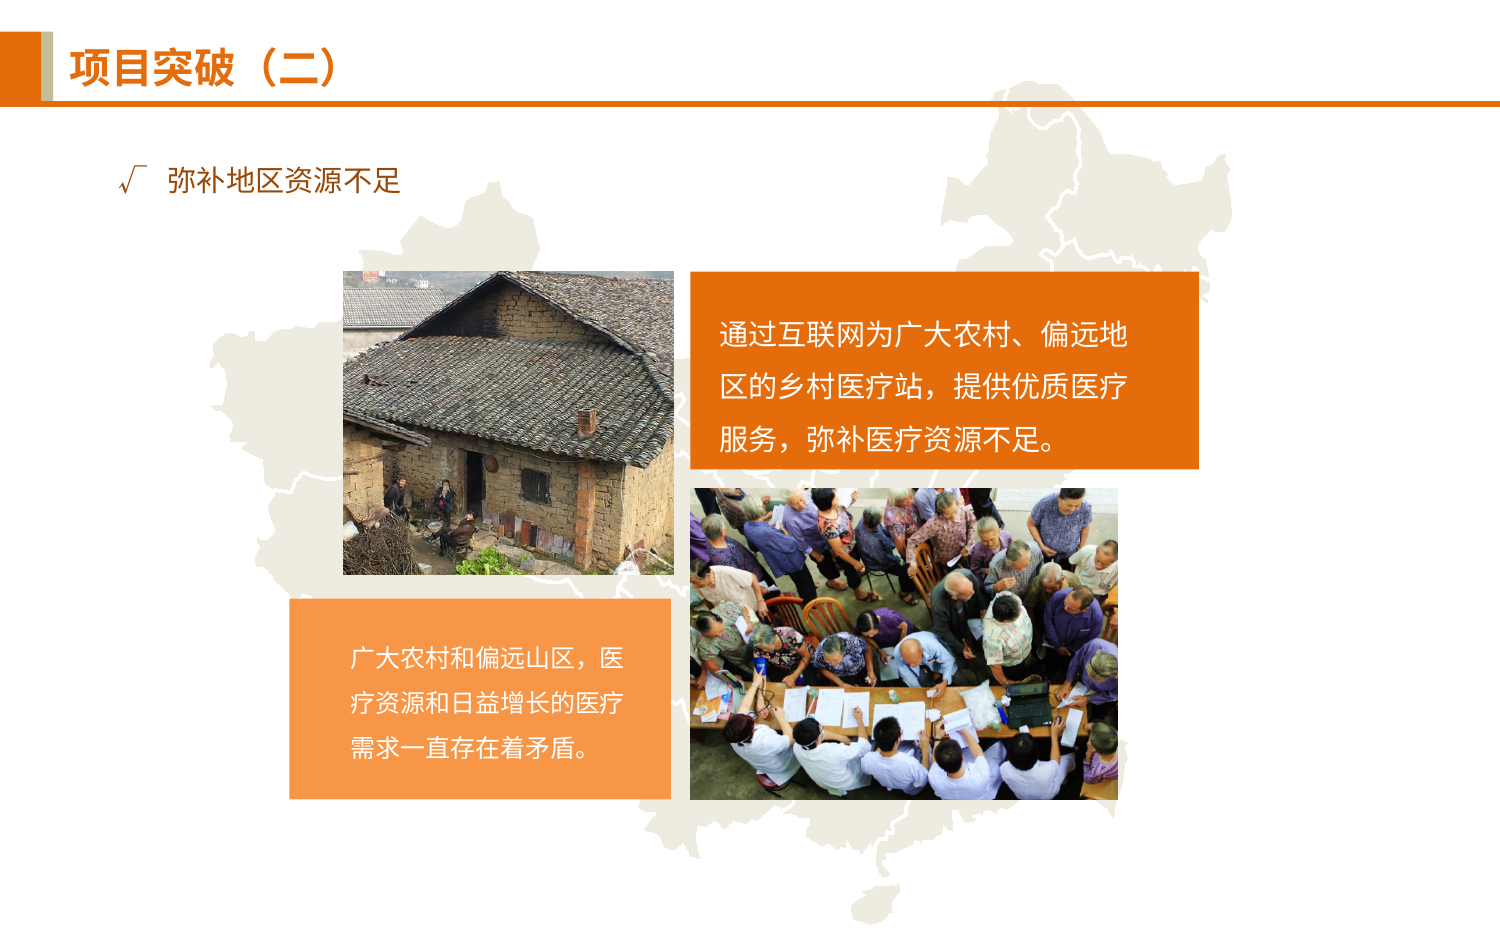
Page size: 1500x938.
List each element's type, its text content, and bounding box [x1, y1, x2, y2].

text_box [1237, 101, 1500, 107]
text_box 项目突破（二） [56, 34, 377, 100]
text_box [56, 101, 203, 107]
picture [343, 271, 674, 576]
text_box √ 弥补地区资源不足 [103, 154, 203, 205]
picture [690, 488, 1118, 800]
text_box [208, 78, 1233, 926]
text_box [0, 31, 54, 103]
